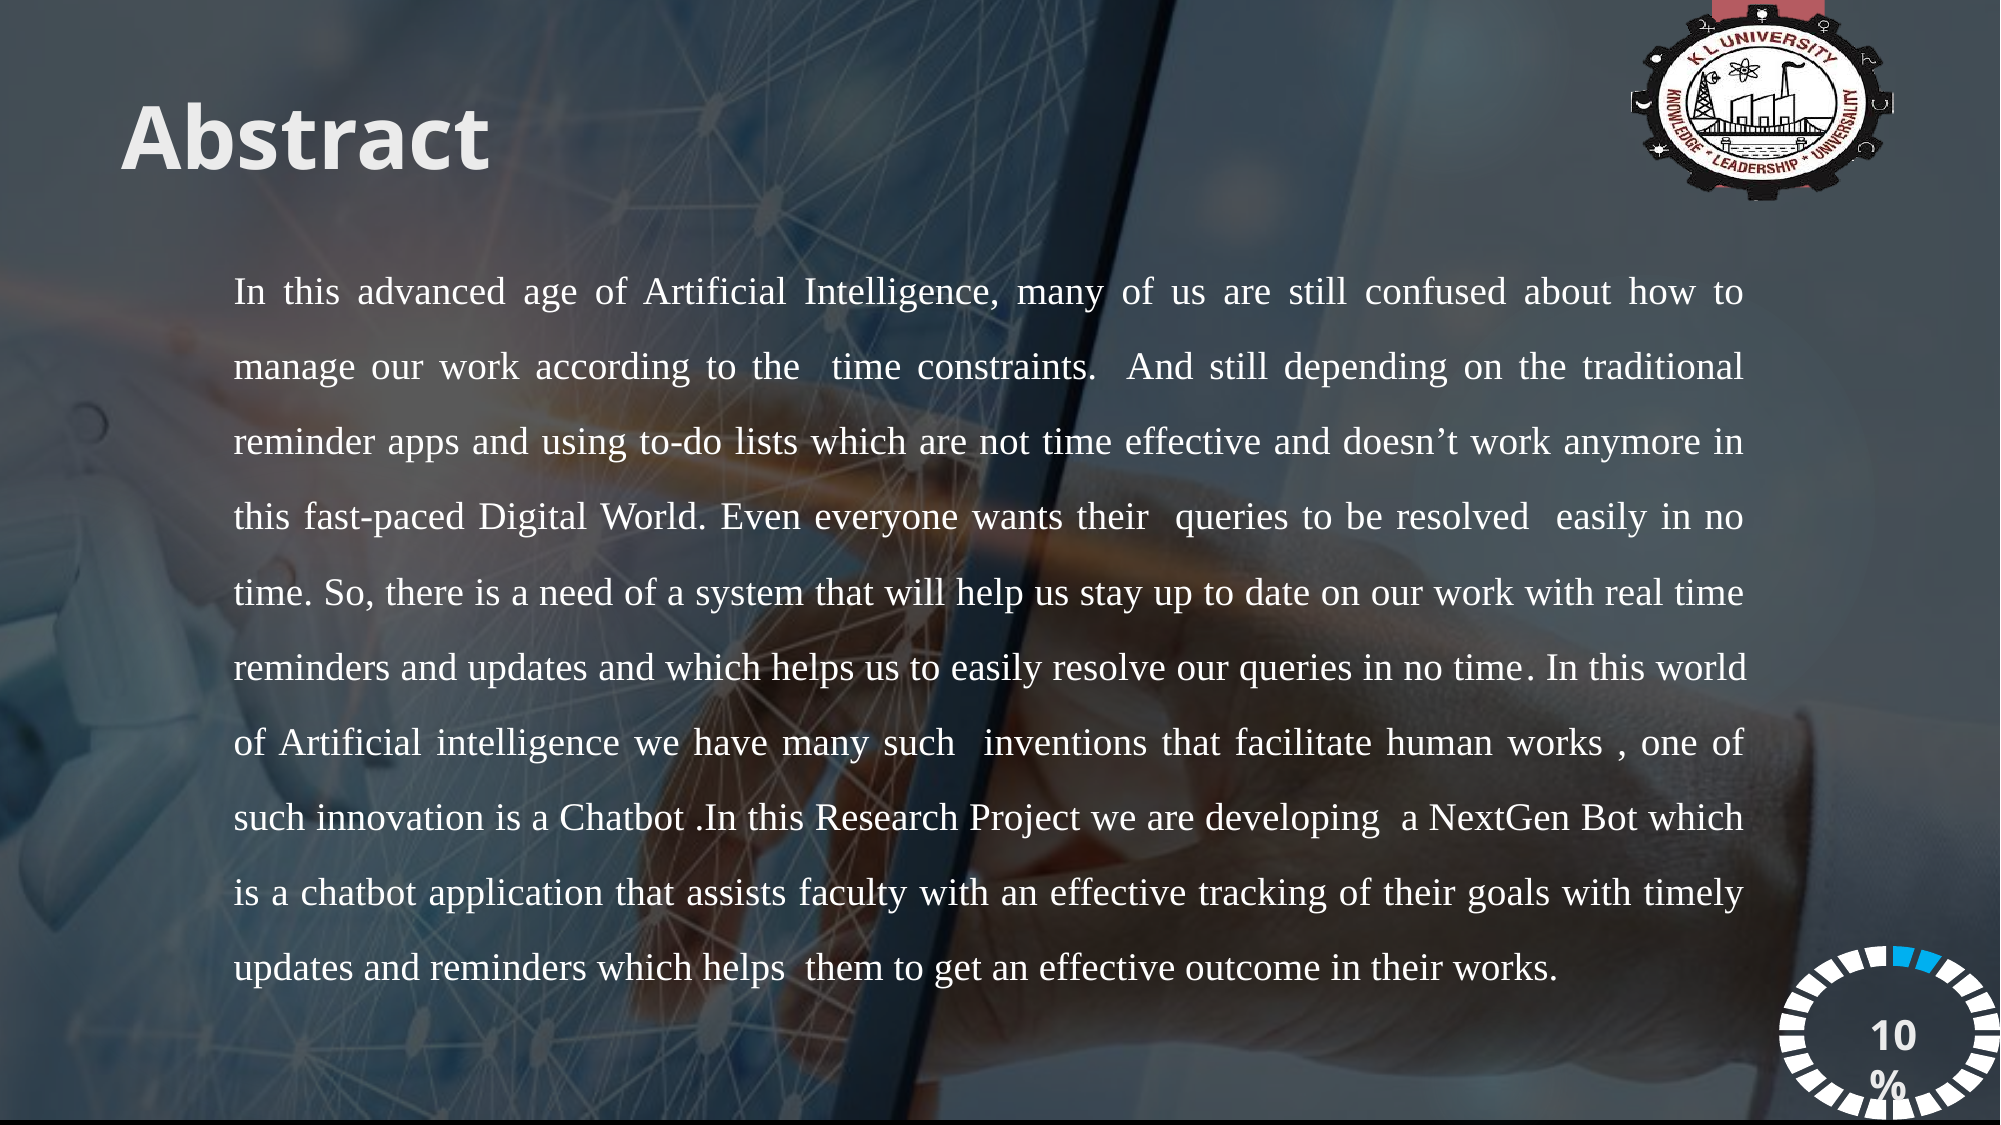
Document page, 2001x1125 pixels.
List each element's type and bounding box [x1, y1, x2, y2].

picture [0, 0, 2000, 1125]
text_box [1778, 945, 2000, 1120]
